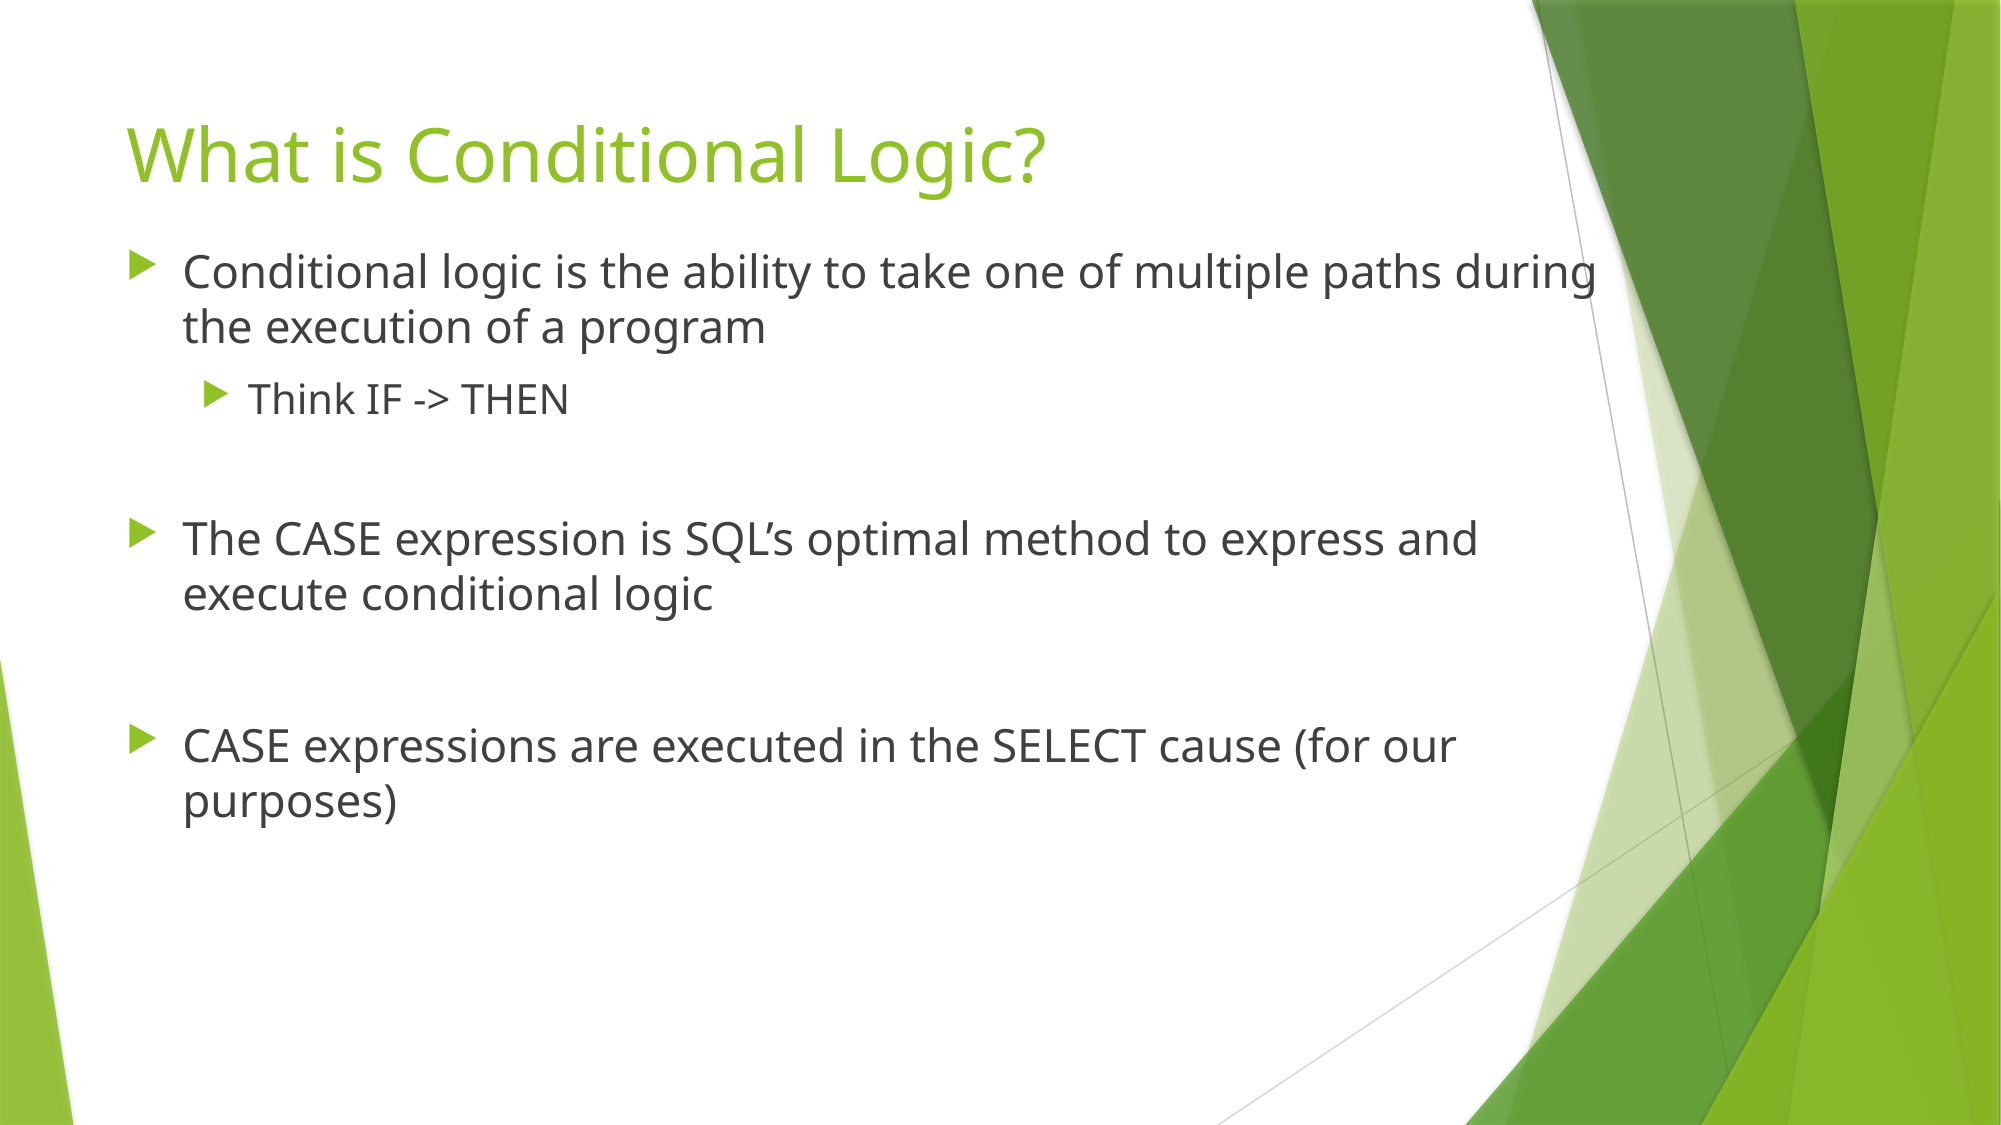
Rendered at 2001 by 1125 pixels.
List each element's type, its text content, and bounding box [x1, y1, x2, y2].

list Conditional logic is the ability to take one of multiple paths during the execution of a program Think IF -> THEN The CASE expression is SQL’s optimal method to express and execute conditional logic CASE expressions are executed in the SELECT cause (for our purposes) [111, 234, 1618, 1005]
title What is Conditional Logic? [111, 99, 1522, 234]
